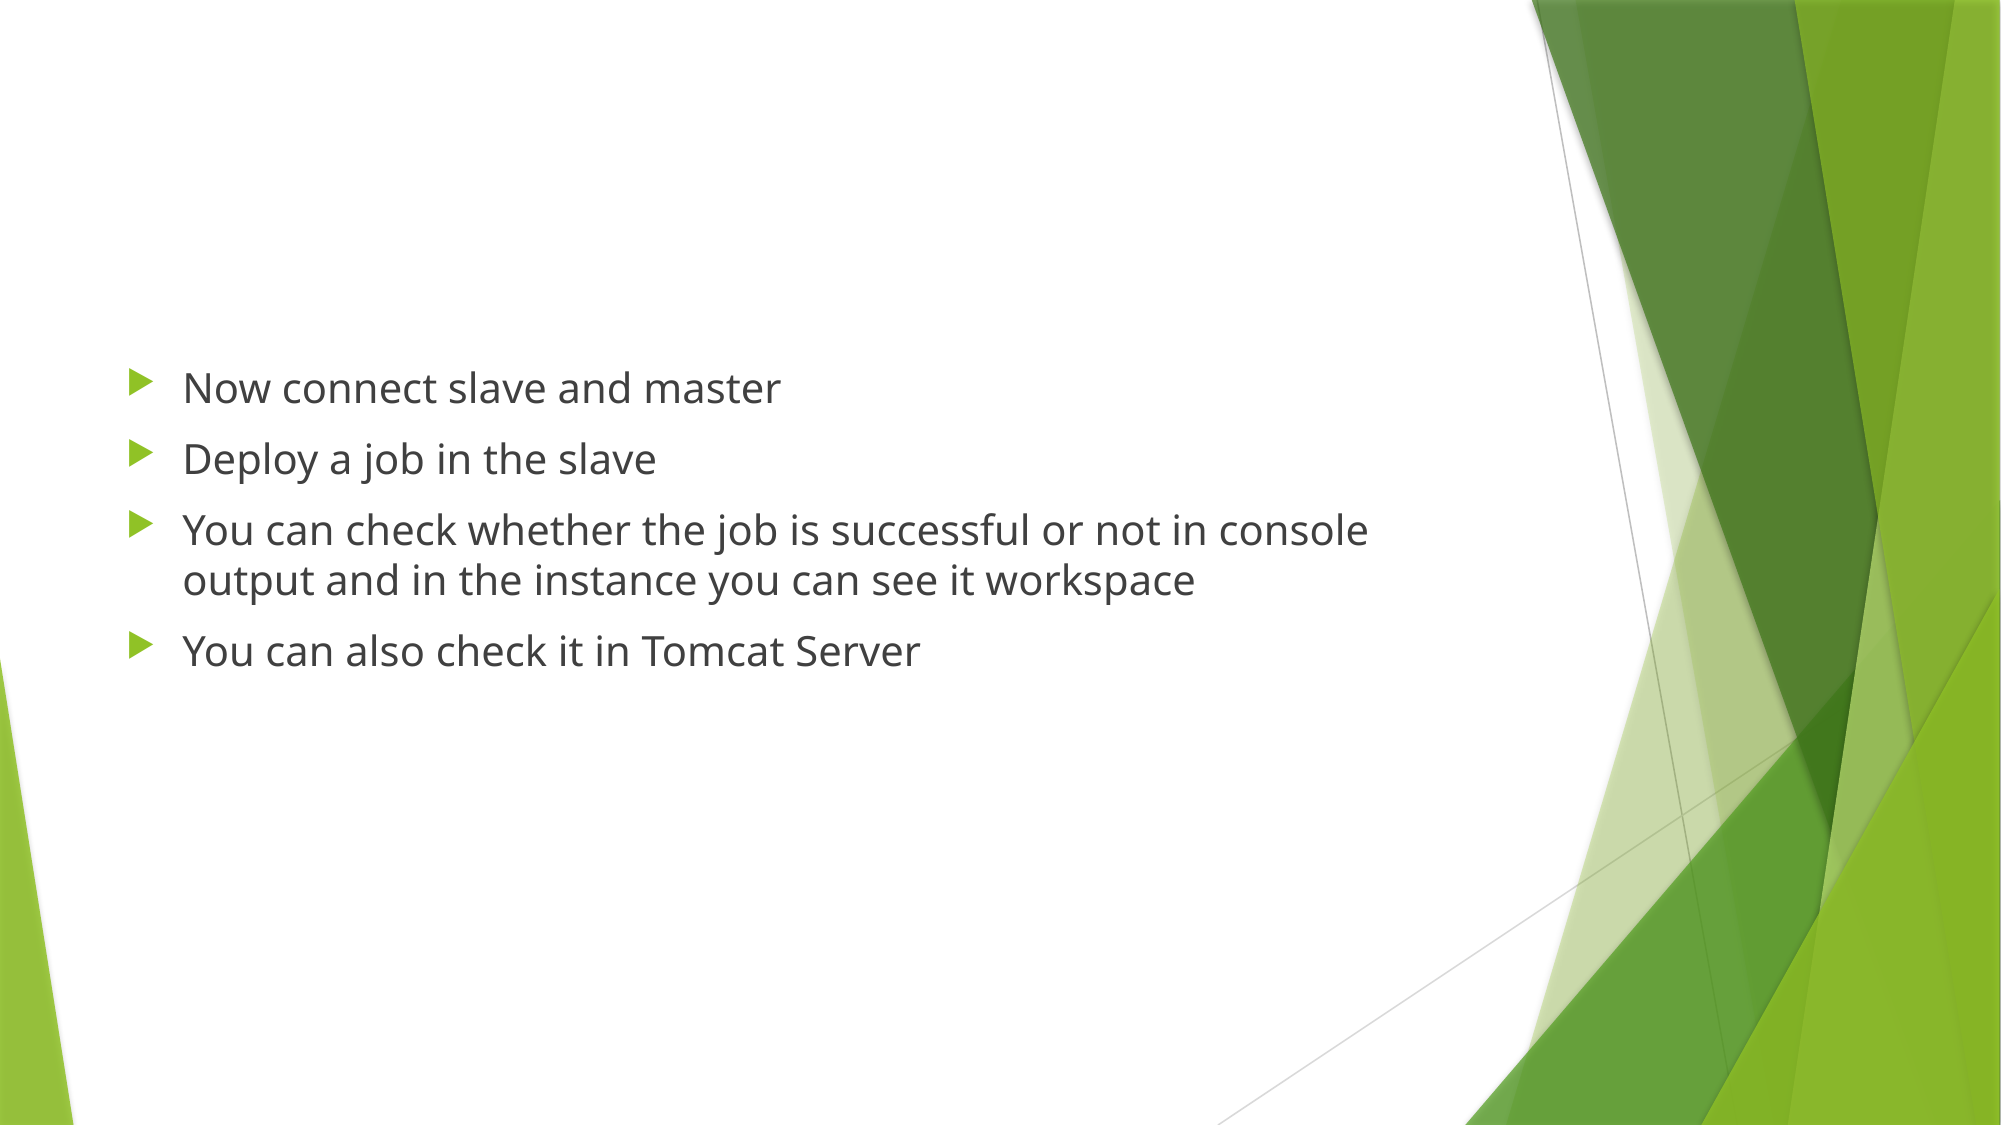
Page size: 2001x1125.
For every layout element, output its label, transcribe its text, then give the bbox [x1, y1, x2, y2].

list Now connect slave and master Deploy a job in the slave You can check whether the job is successful or not in console output and in the instance you can see it workspace You can also check it in Tomcat Server [111, 354, 1522, 992]
